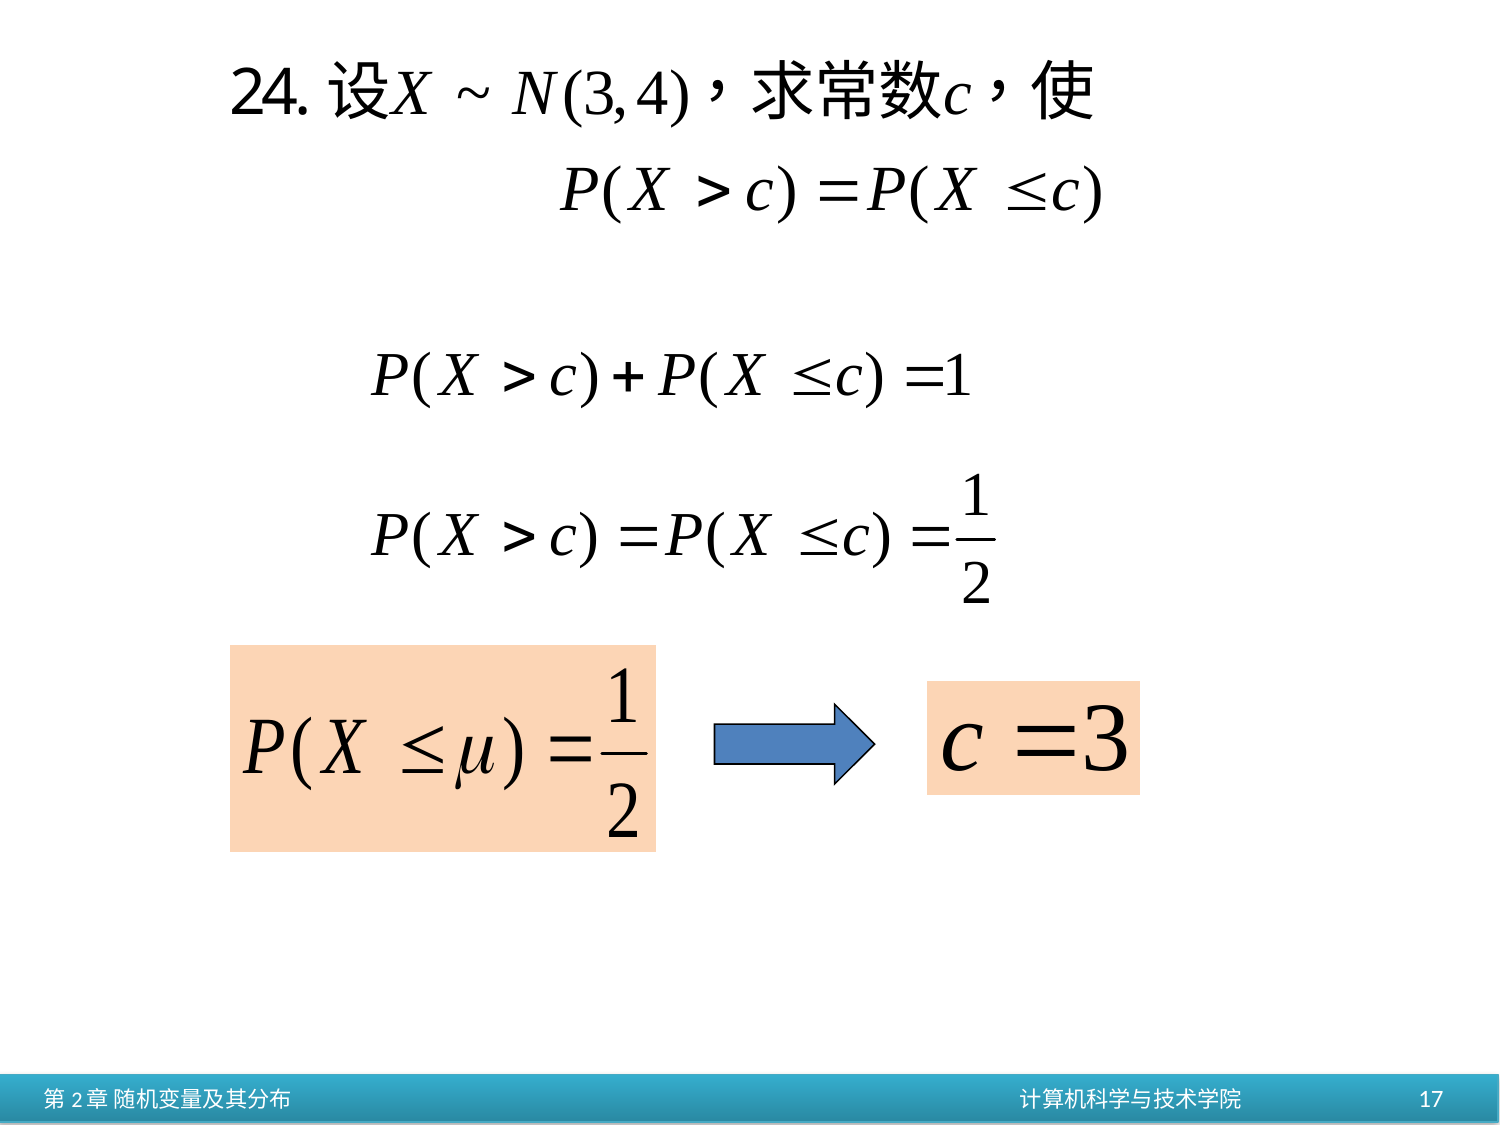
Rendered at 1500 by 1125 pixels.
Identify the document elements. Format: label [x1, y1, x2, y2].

text_box [714, 704, 875, 784]
text_box [359, 455, 1008, 618]
text_box [359, 337, 977, 422]
text_box [926, 680, 1141, 796]
text_box [229, 644, 656, 852]
text_box [219, 43, 1117, 244]
